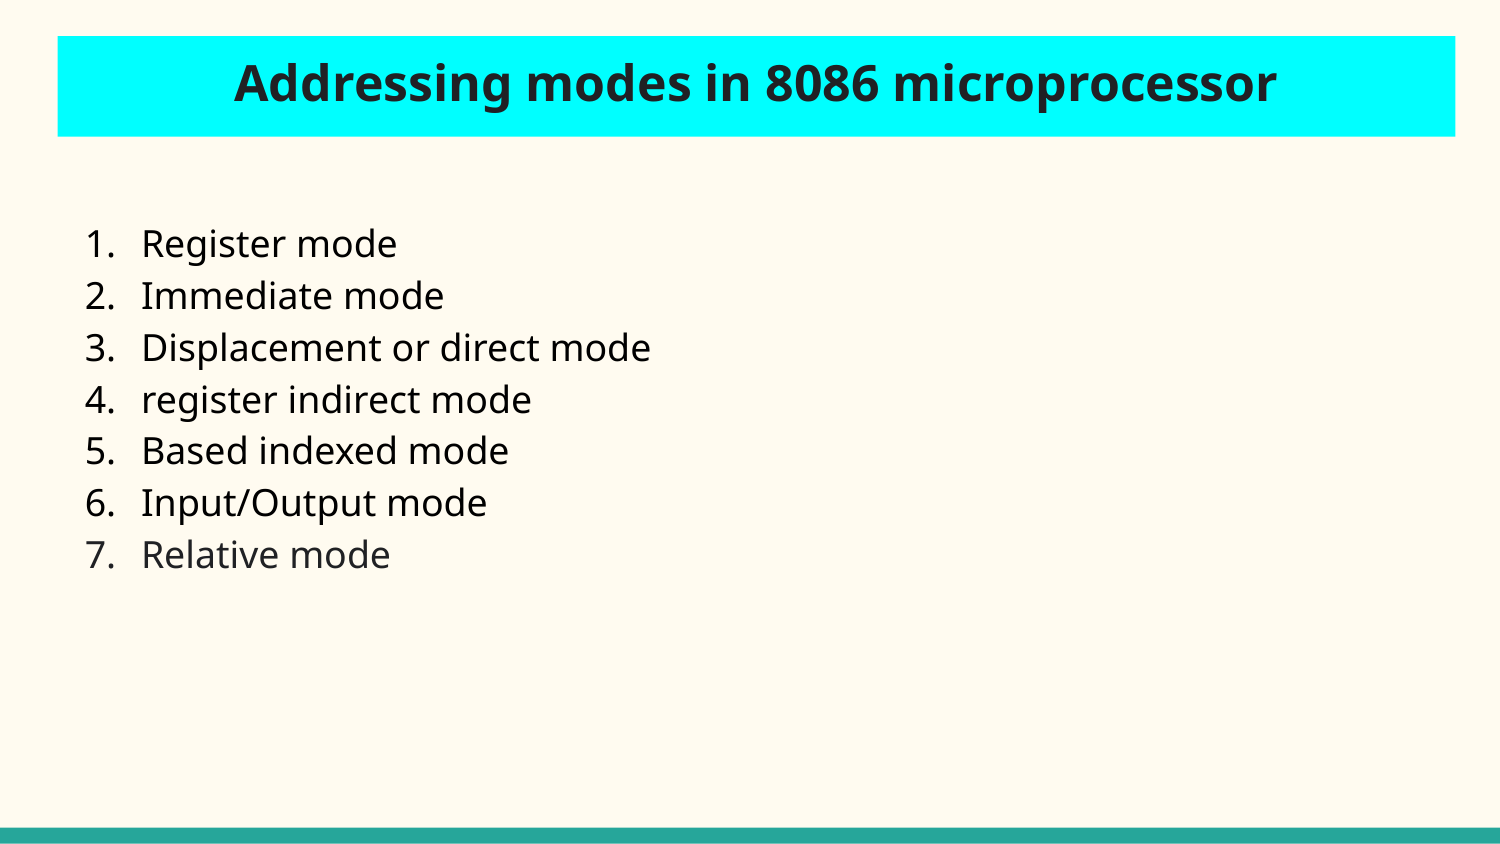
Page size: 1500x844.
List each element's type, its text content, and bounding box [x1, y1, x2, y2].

list Register mode Immediate mode Displacement or direct mode register indirect mode Based indexed mode Input/Output mode Relative mode [51, 198, 1449, 756]
title Addressing modes in 8086 microprocessor [57, 36, 1456, 137]
